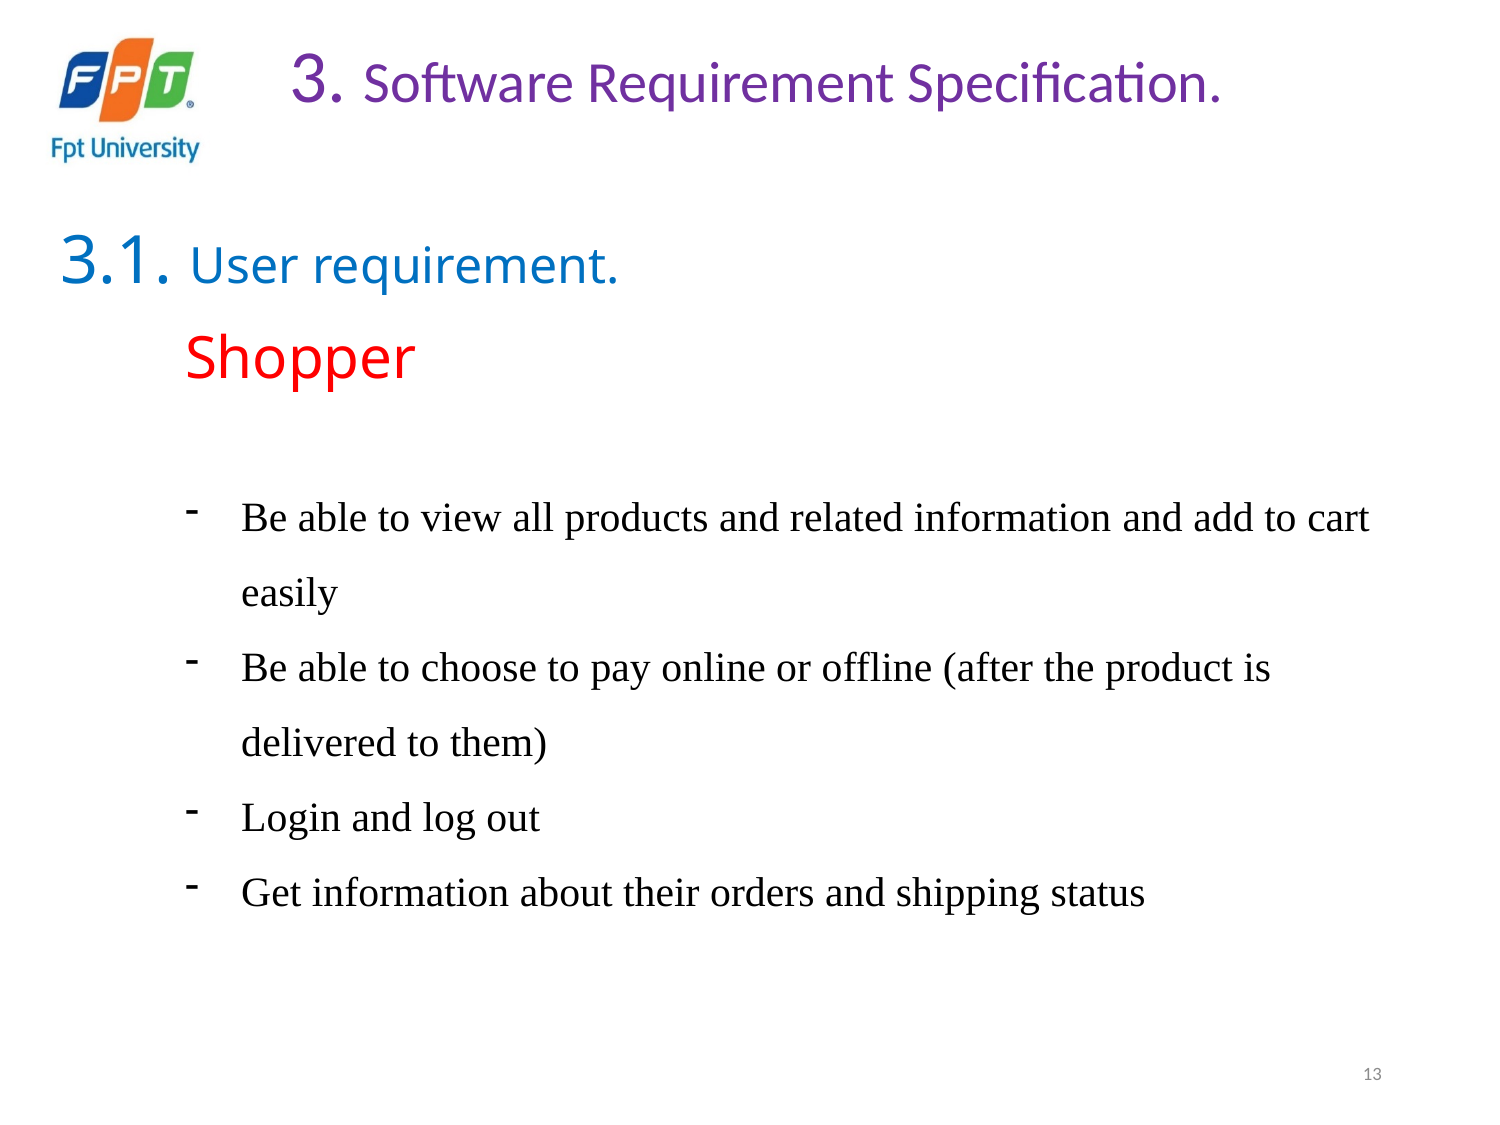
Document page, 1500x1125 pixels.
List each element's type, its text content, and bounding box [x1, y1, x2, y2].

picture [2, 0, 248, 191]
text_box 3. Software Requirement Specification. [248, 20, 1303, 126]
slide_number 13 [1059, 1042, 1397, 1103]
text_box 3.1. User requirement. [45, 169, 1378, 304]
text_box Shopper Be able to view all products and related information and add to cart easily Be able to choose to pay online or offline (after the product is delivered to them) Login and log out Get information about their orders and shipping status [170, 277, 1423, 1046]
